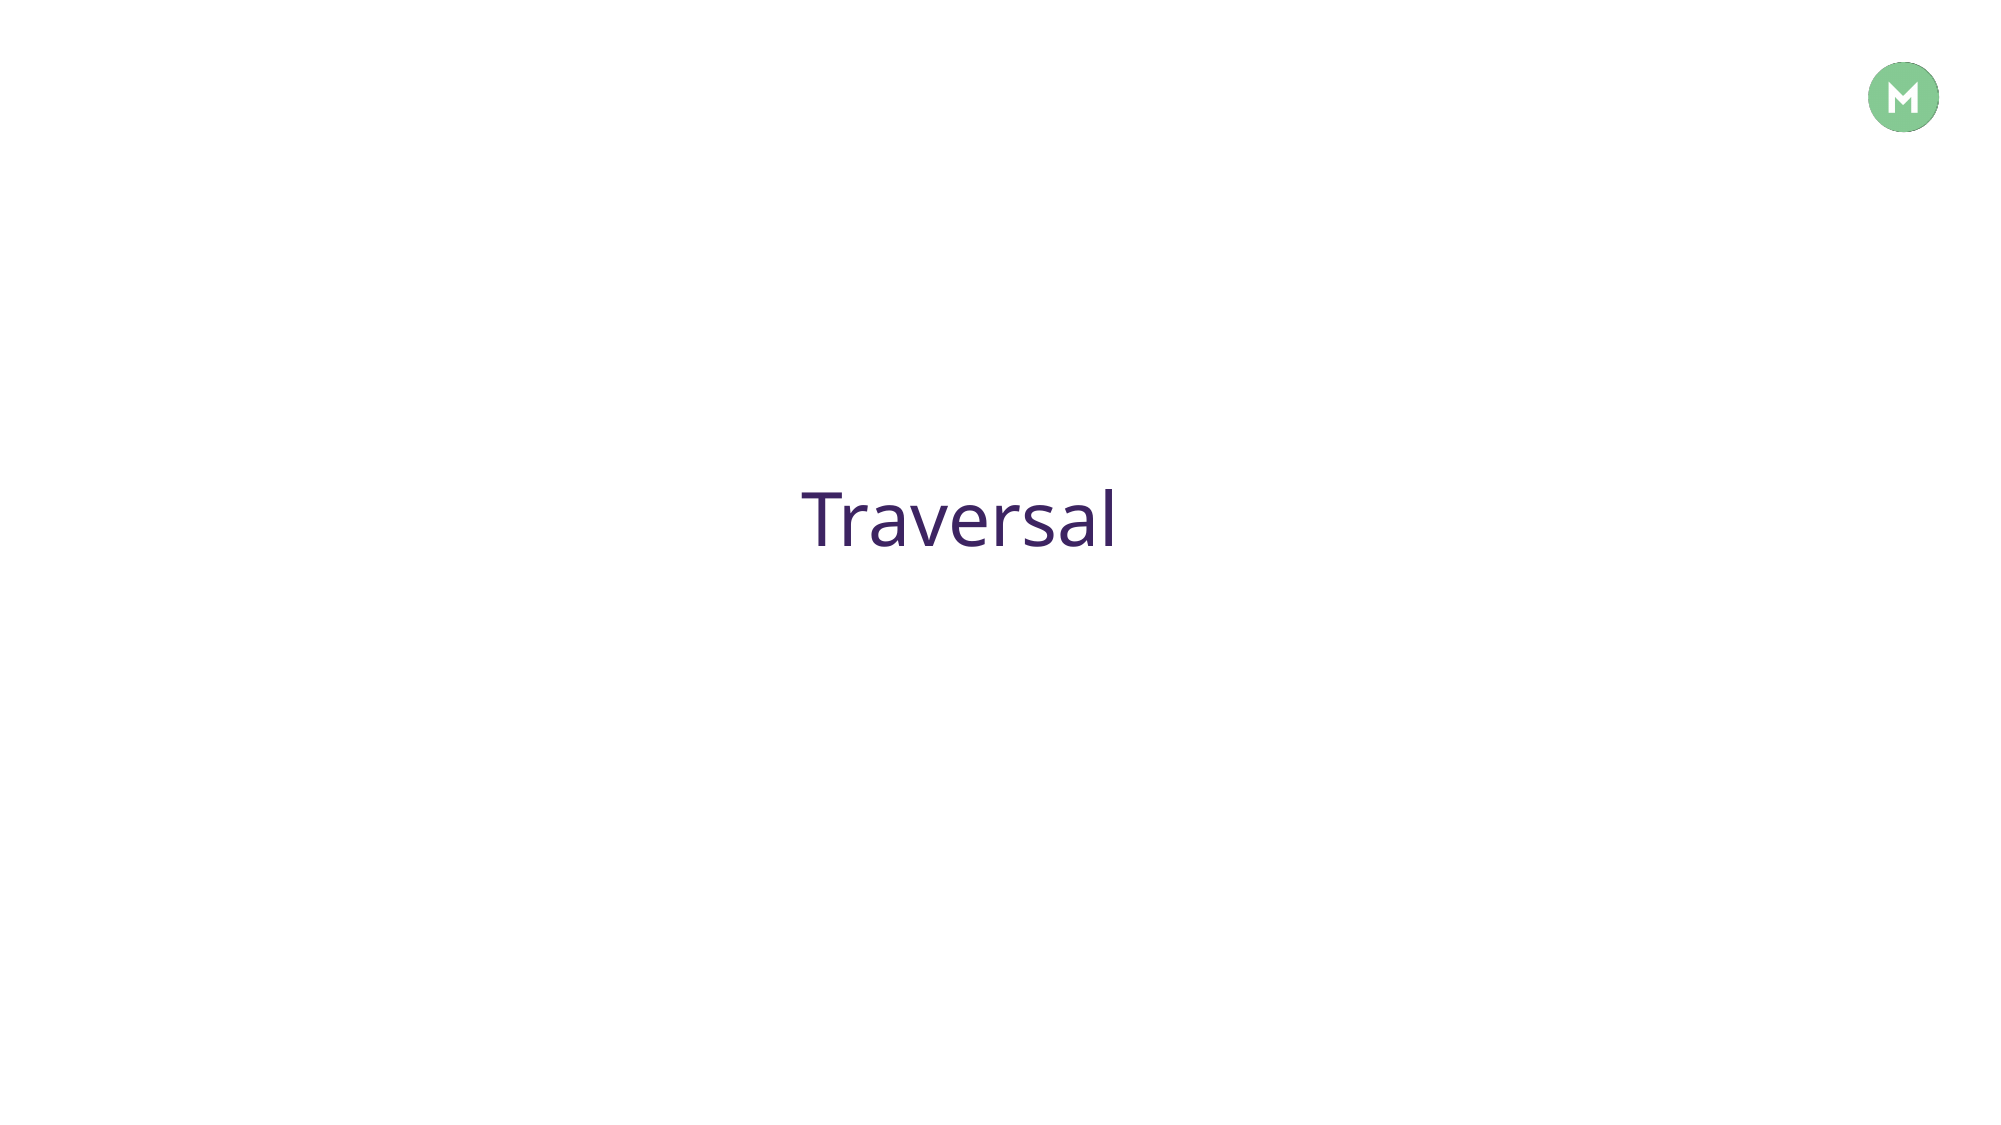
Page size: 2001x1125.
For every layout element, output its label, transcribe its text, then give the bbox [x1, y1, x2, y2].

title Traversal [118, 463, 1802, 563]
picture [1863, 46, 1944, 150]
